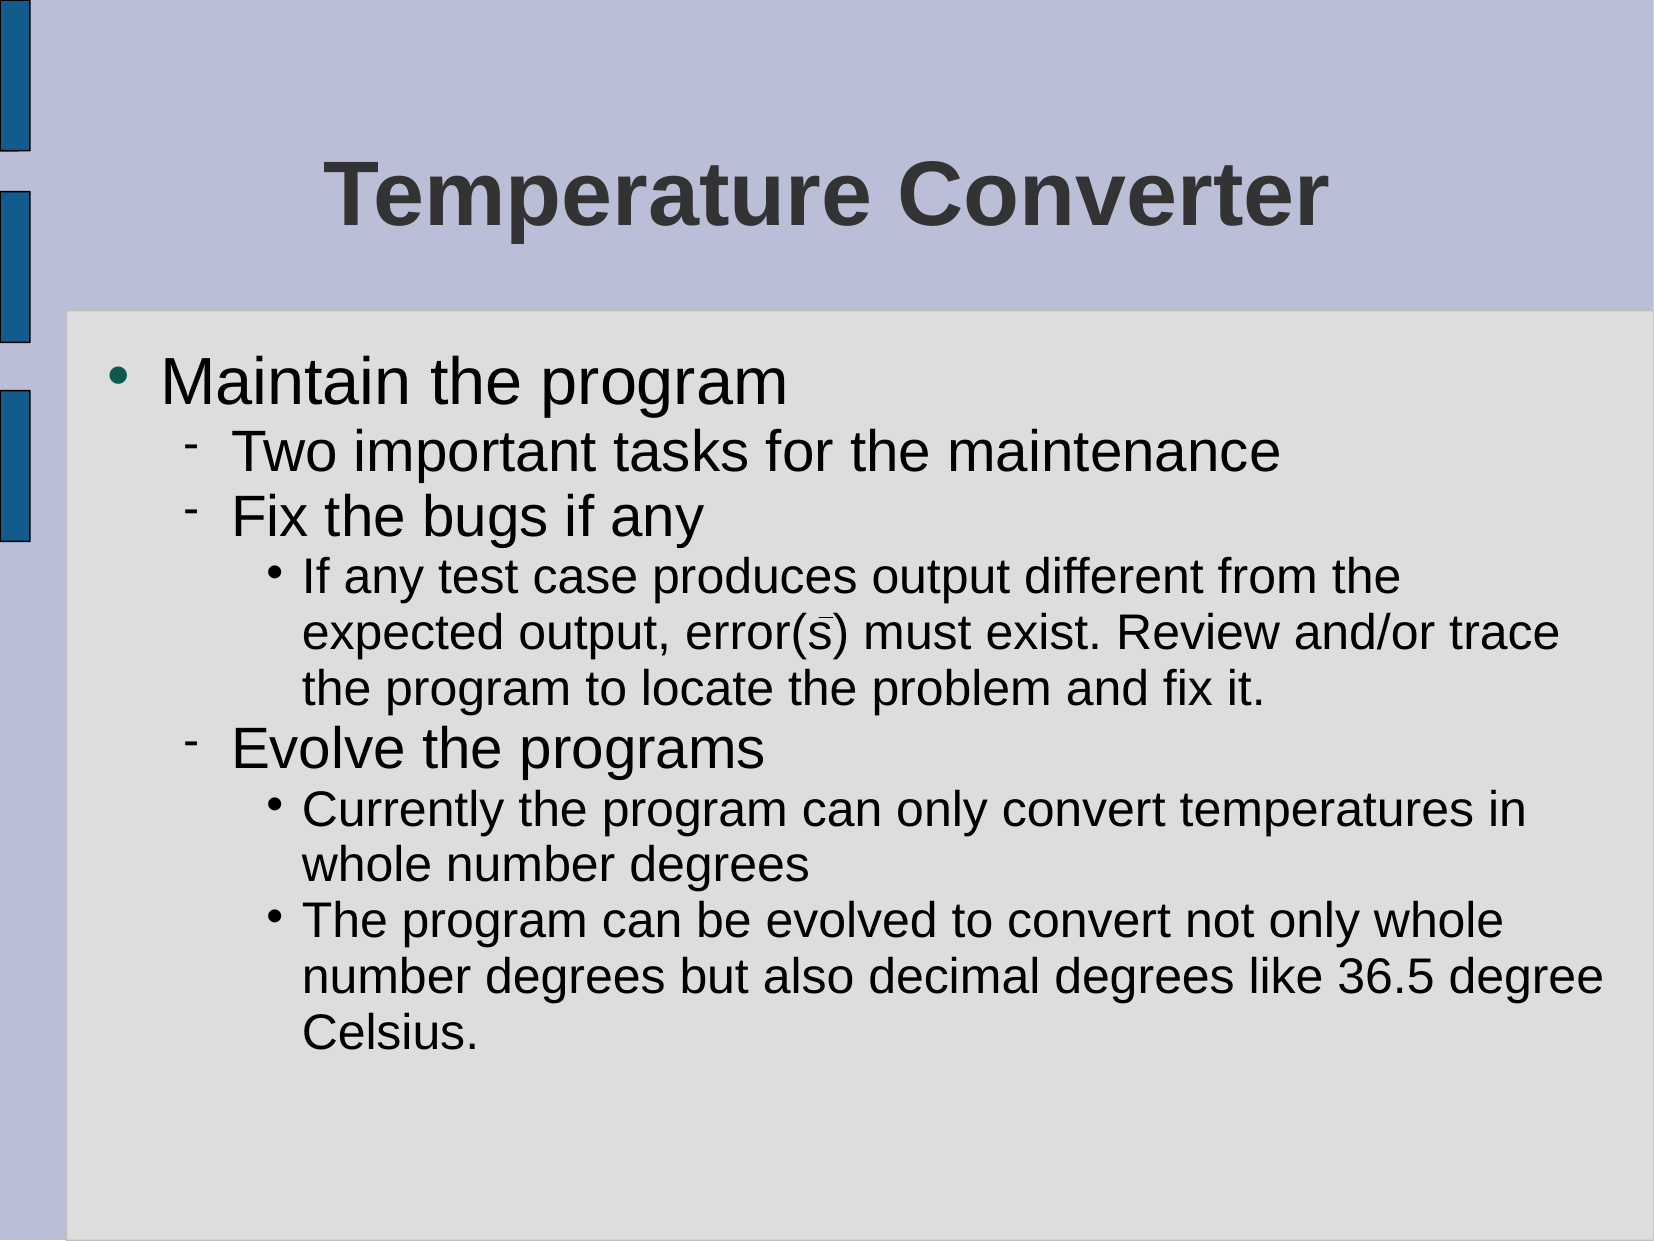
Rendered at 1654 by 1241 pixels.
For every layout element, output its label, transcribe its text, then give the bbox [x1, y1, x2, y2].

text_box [814, 584, 839, 656]
list Maintain the program Two important tasks for the maintenance Fix the bugs if any If any test case produces output different from the expected output, error(s) must exist. Review and/or trace the program to locate the problem and fix it. Evolve the programs Currently the program can only convert temperatures in whole number degrees The program can be evolved to convert not only whole number degrees but also decimal degrees like 36.5 degree Celsius. [89, 344, 1615, 1195]
title Temperature Converter [121, 91, 1534, 299]
